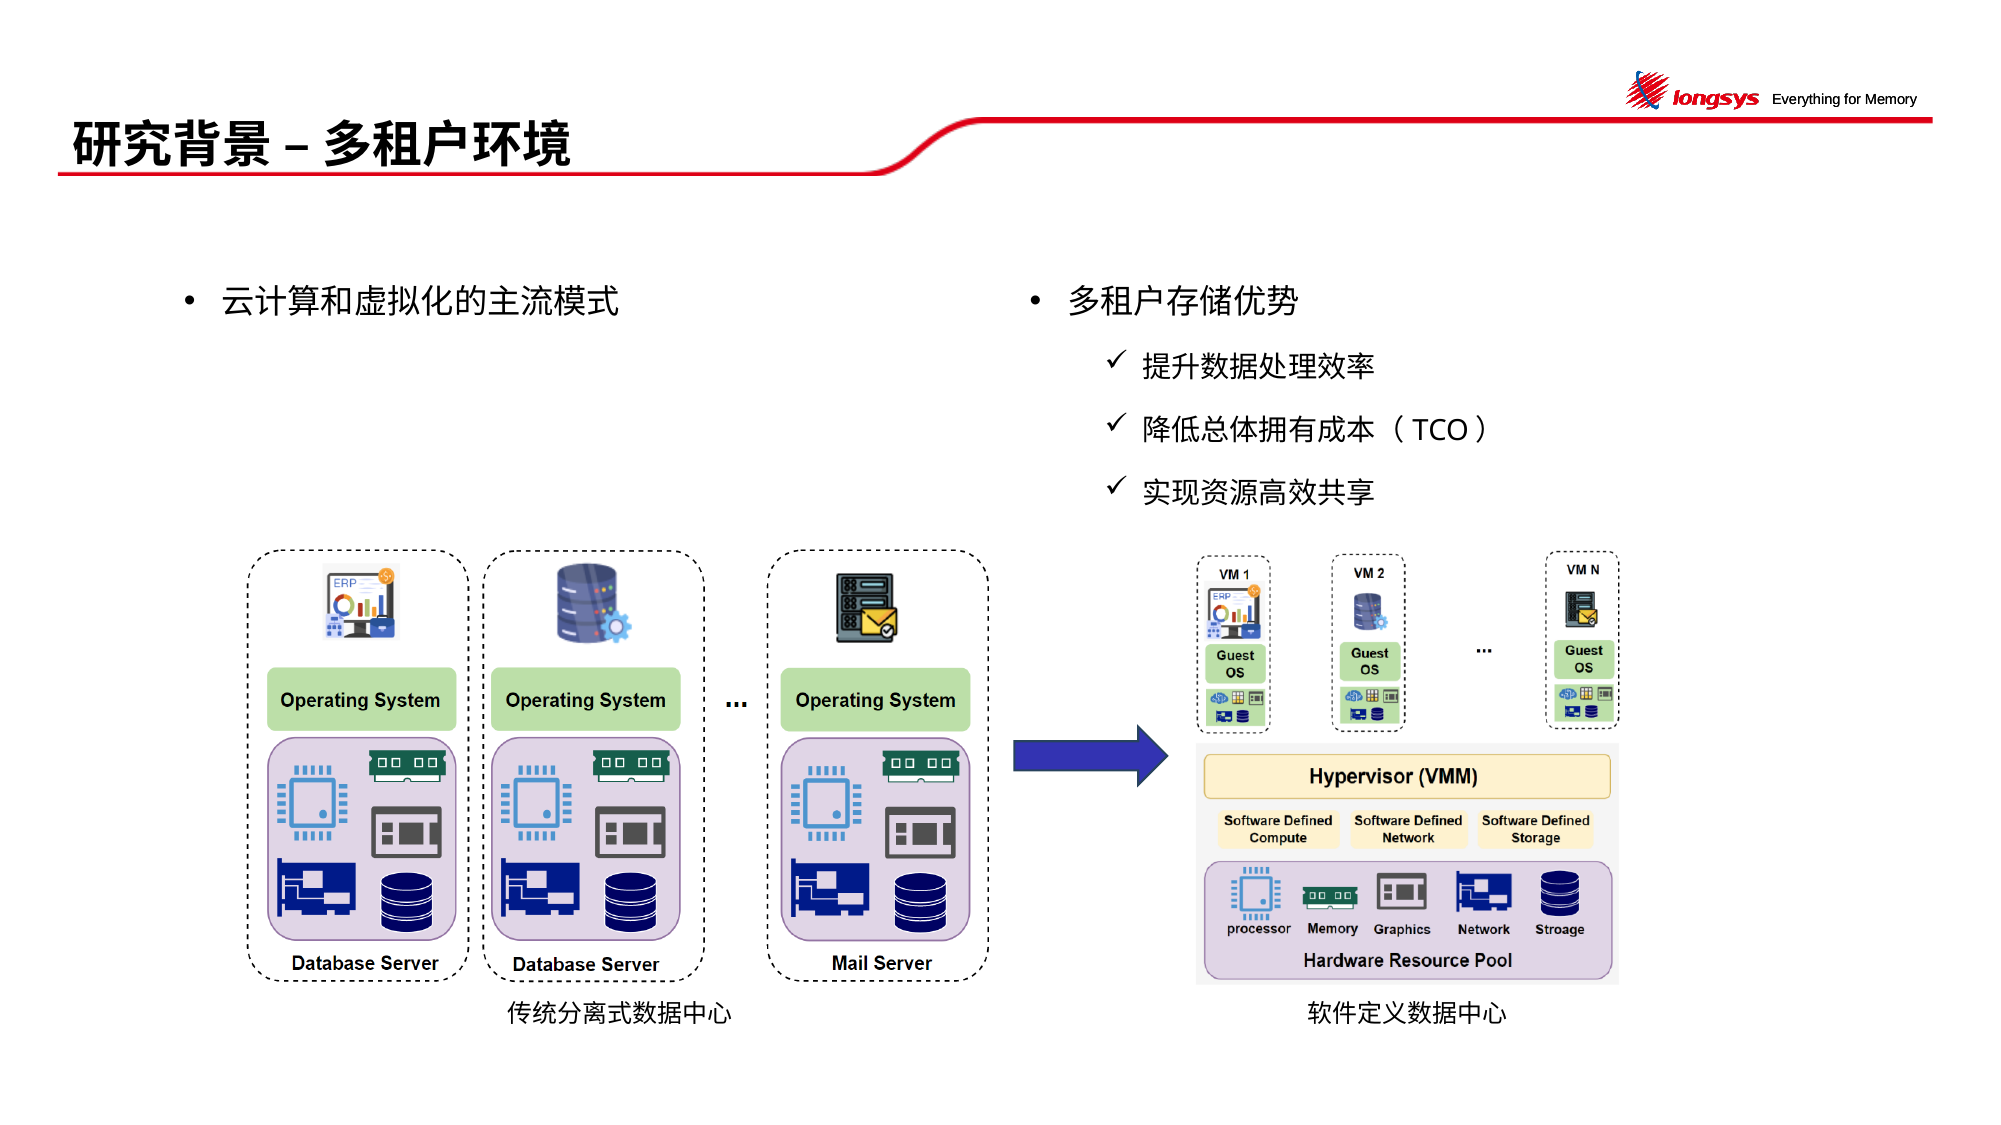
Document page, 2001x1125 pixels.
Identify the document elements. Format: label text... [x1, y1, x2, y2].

title 研究背景 – 多租户环境 [57, 84, 1783, 209]
picture [1623, 66, 1761, 84]
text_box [242, 538, 1628, 1046]
list 云计算和虚拟化的主流模式 多租户存储优势 提升数据处理效率 降低总体拥有成本（TCO） 实现资源高效共享 [169, 252, 1891, 581]
